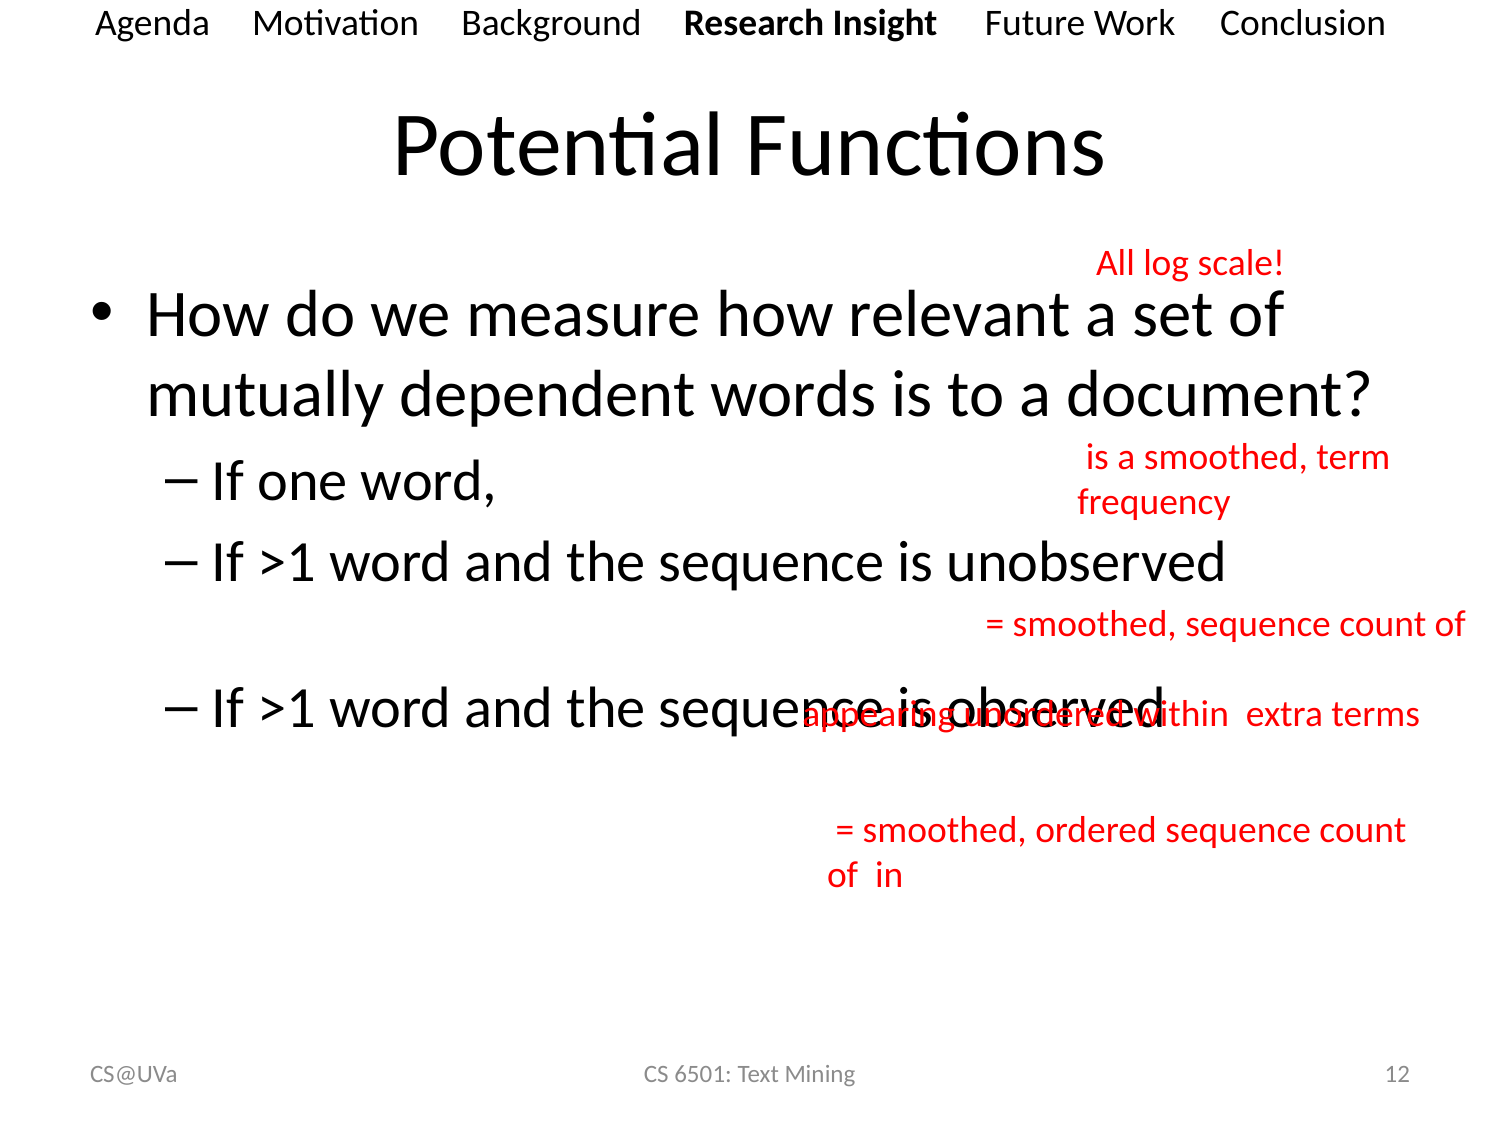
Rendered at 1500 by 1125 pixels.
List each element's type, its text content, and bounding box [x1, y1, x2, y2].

table_header Motivation [237, 0, 447, 61]
table_header Future Work [970, 0, 1205, 61]
table_header Background [447, 0, 669, 61]
table_header Conclusion [1205, 0, 1467, 61]
slide_number 12 [1074, 1042, 1425, 1103]
text_box All log scale! [1081, 230, 1457, 291]
table_header Agenda [80, 0, 237, 61]
slide_number CS@UVa [75, 1042, 425, 1103]
title Potential Functions [75, 45, 1425, 233]
table_header Research Insight [669, 0, 970, 61]
footer CS 6501: Text Mining [512, 1042, 988, 1103]
